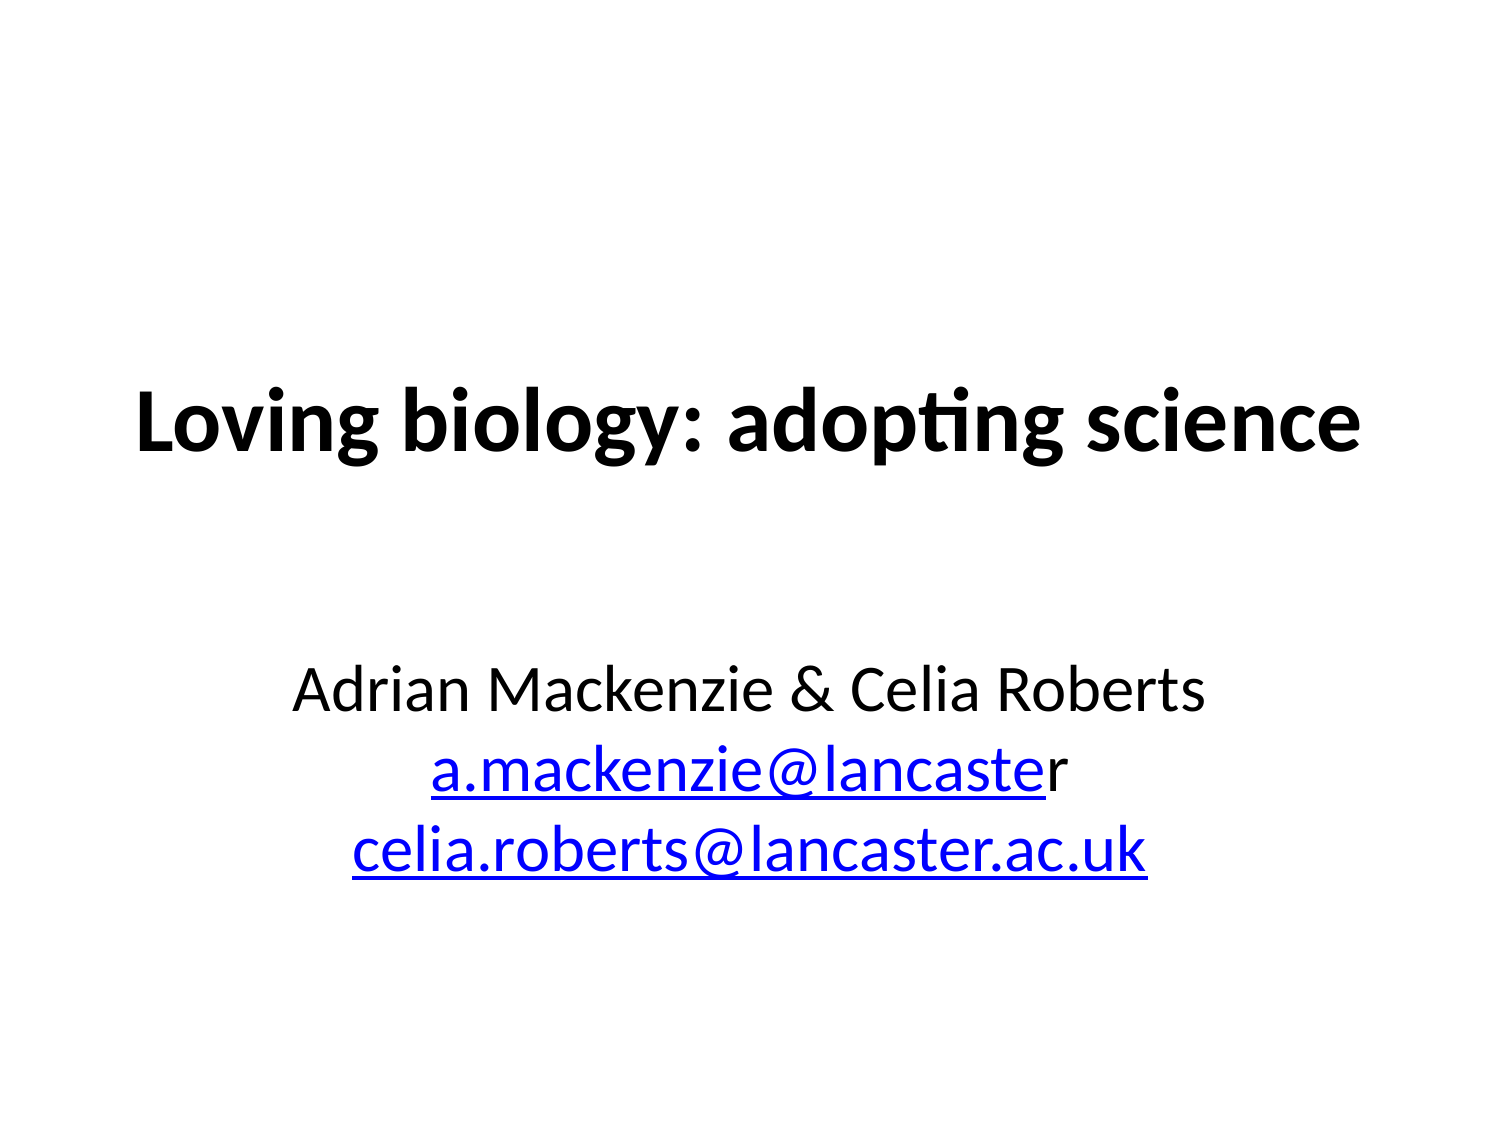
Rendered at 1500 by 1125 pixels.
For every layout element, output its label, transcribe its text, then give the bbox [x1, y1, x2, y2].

subtitle Adrian Mackenzie & Celia Roberts a.mackenzie@lancaster celia.roberts@lancaster.ac.uk [225, 637, 1275, 925]
title Loving biology: adopting science [112, 349, 1388, 591]
